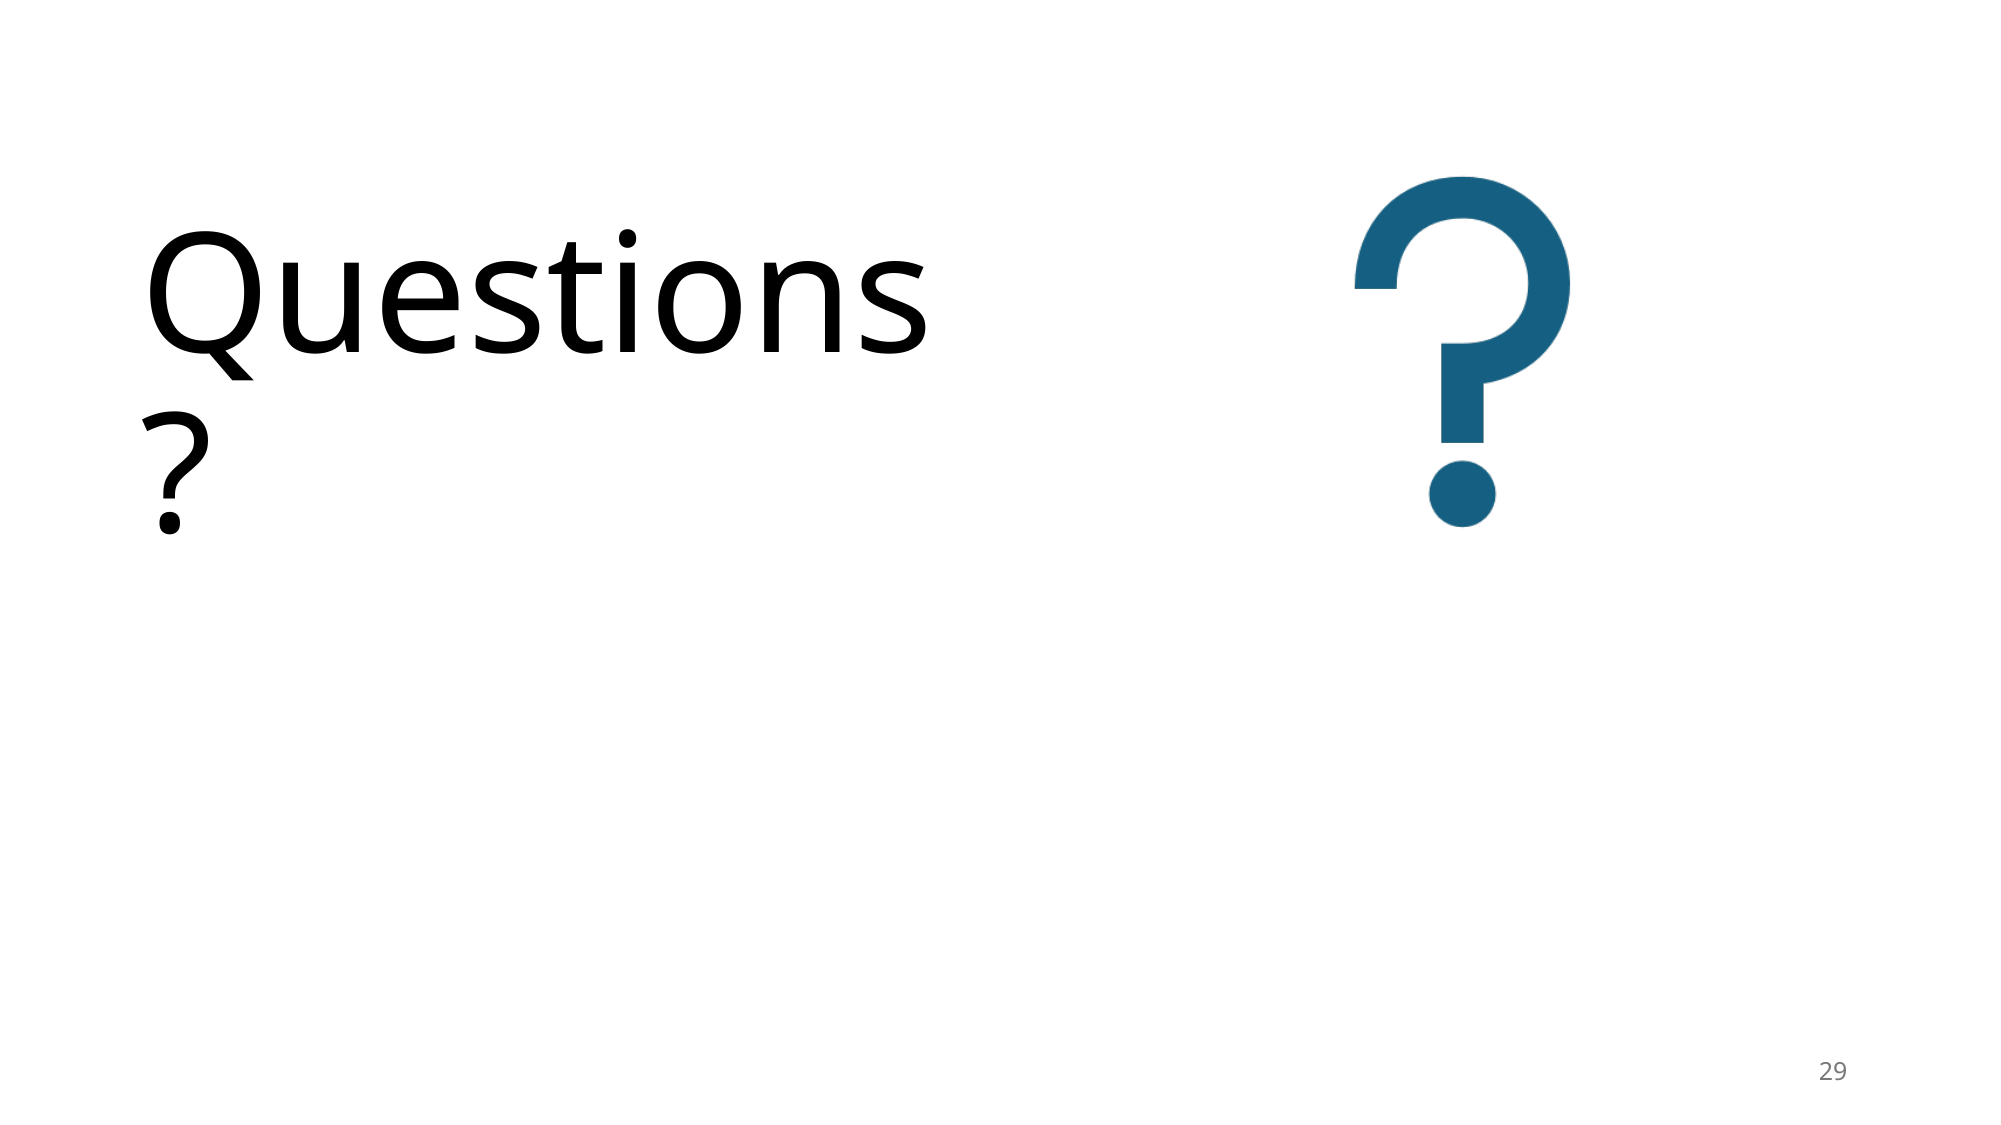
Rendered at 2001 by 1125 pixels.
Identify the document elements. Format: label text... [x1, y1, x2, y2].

picture [1238, 127, 1687, 577]
slide_number 29 [1412, 1042, 1863, 1103]
title Questions? [125, 128, 1000, 576]
